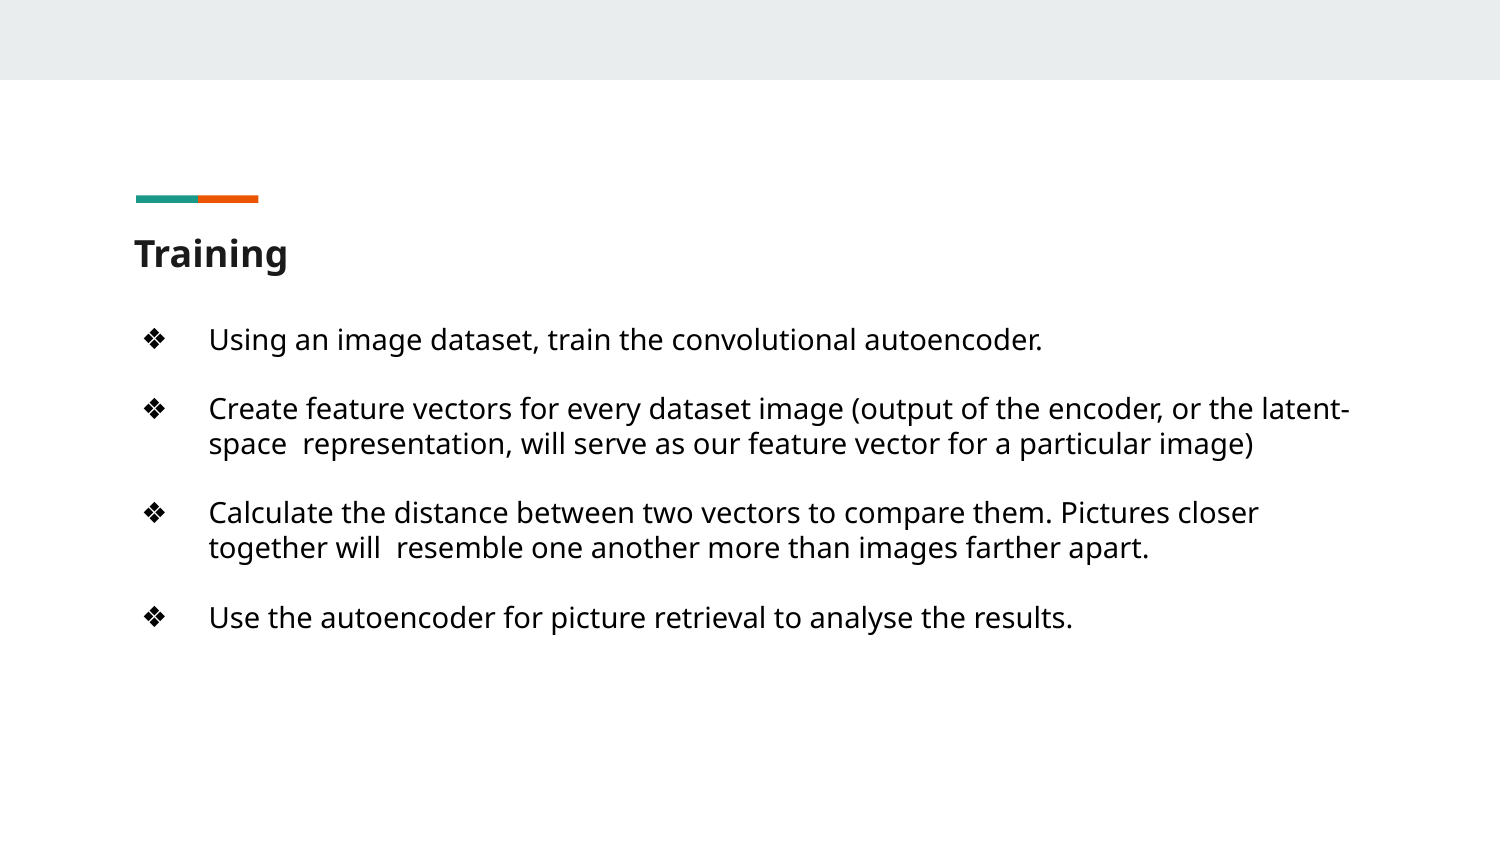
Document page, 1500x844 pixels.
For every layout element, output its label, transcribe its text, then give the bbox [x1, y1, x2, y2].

title Training [131, 226, 517, 371]
text_box Using an image dataset, train the convolutional autoencoder. Create feature vectors for every dataset image (output of the encoder, or the latent-space representation, will serve as our feature vector for a particular image) Calculate the distance between two vectors to compare them. Pictures closer together will resemble one another more than images farther apart. Use the autoencoder for picture retrieval to analyse the results. [139, 319, 1369, 635]
